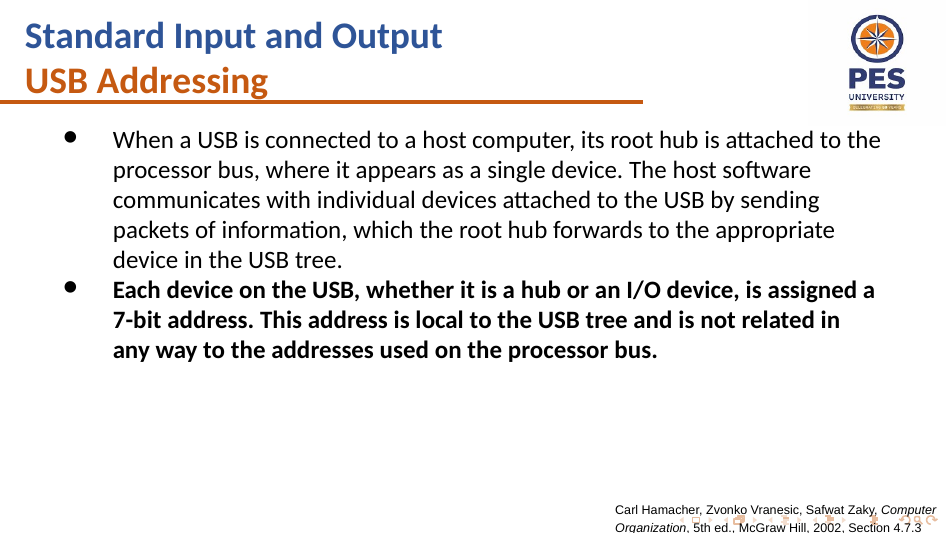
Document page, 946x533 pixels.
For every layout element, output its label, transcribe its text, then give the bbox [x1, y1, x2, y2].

text_box When a USB is connected to a host computer, its root hub is attached to the processor bus, where it appears as a single device. The host software communicates with individual devices attached to the USB by sending packets of information, which the root hub forwards to the appropriate device in the USB tree. Each device on the USB, whether it is a hub or an I/O device, is assigned a 7-bit address. This address is local to the USB tree and is not related in any way to the addresses used on the processor bus. [22, 116, 898, 511]
text_box Standard Input and Output USB Addressing [22, 9, 762, 116]
text_box Carl Hamacher, Zvonko Vranesic, Safwat Zaky, Computer Organization, 5th ed., McGraw Hill, 2002, Section 4.7.3 [600, 483, 946, 533]
picture [808, 0, 946, 126]
